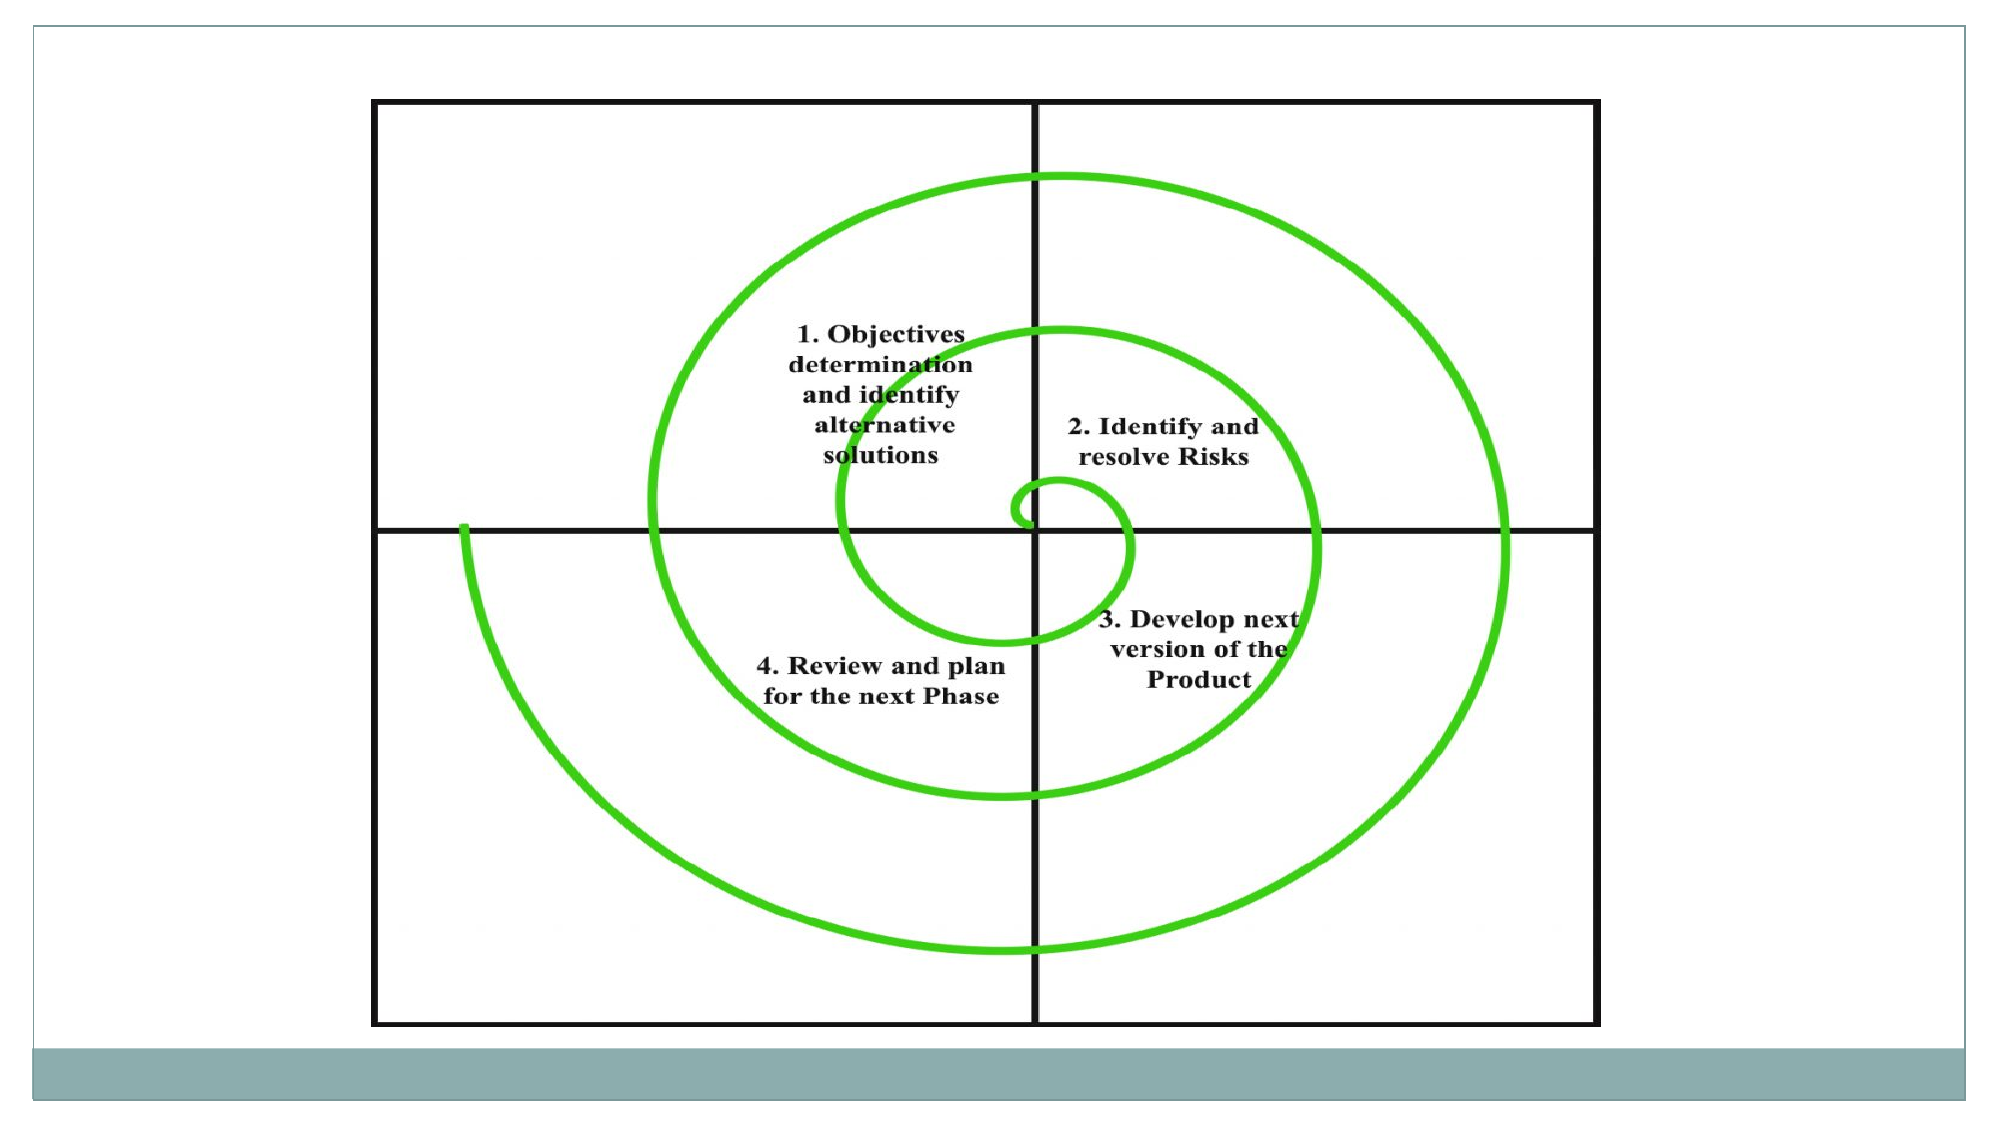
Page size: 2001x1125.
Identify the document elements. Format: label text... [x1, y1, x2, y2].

text_box Spiral Module [125, 18, 422, 79]
picture [371, 99, 1601, 1027]
